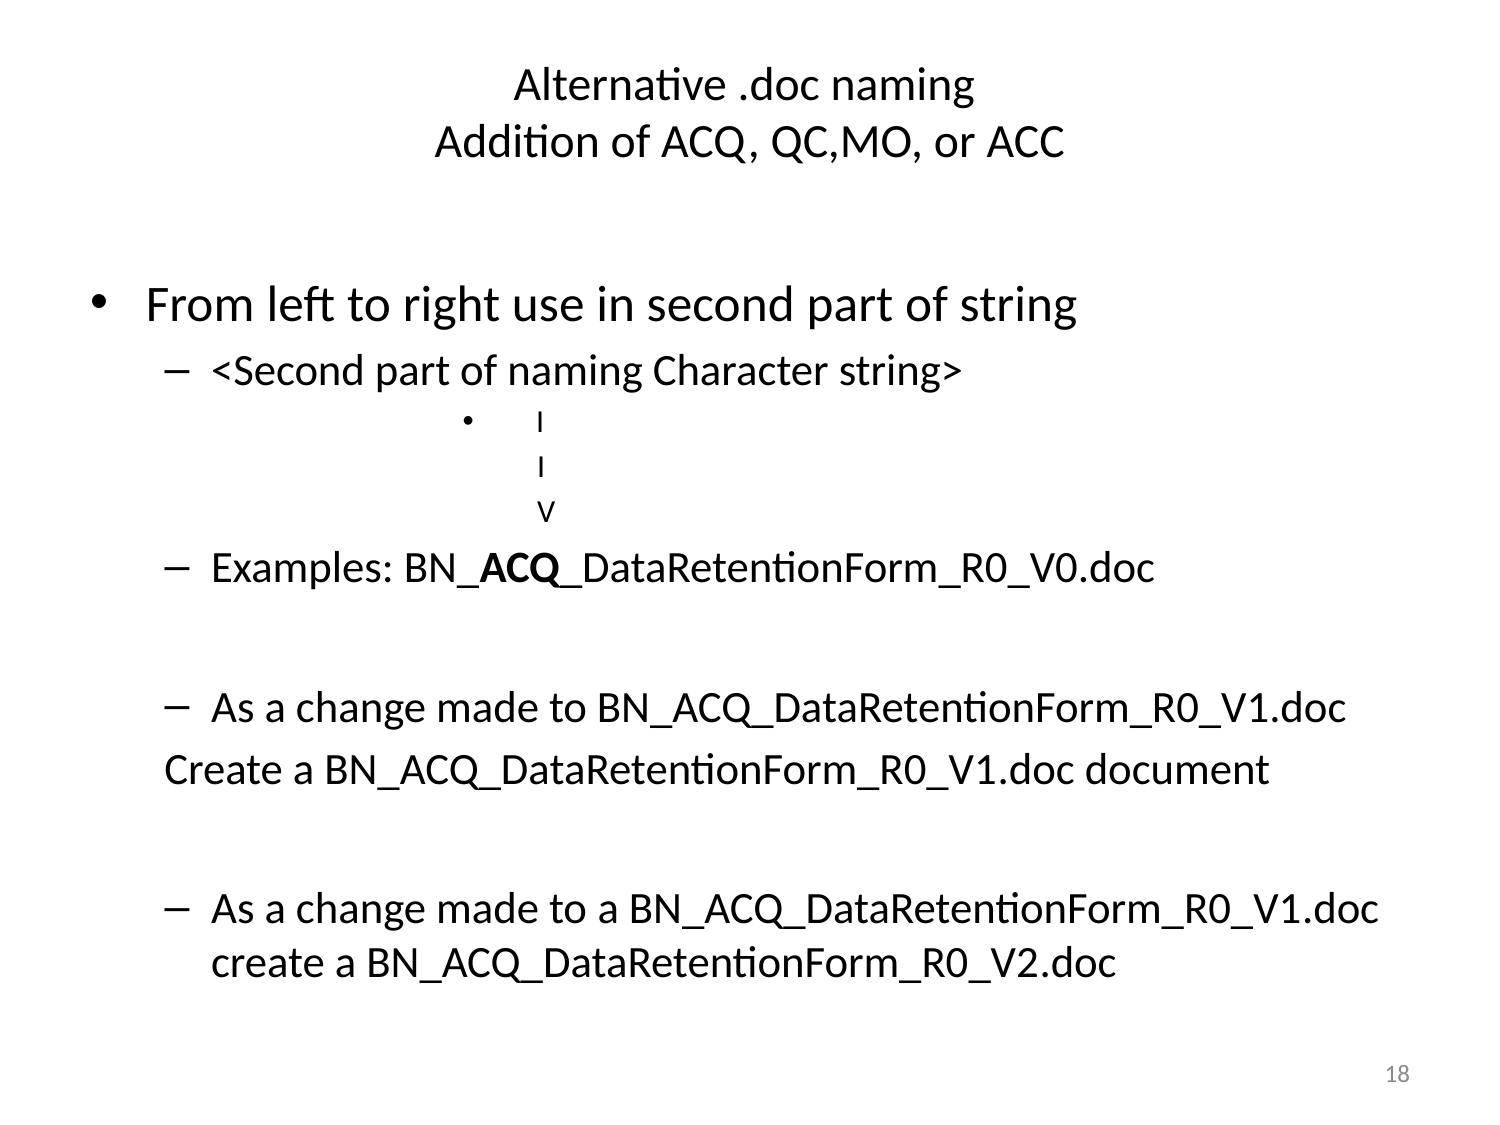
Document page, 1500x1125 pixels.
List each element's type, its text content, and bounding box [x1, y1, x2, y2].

slide_number 18 [1074, 1042, 1425, 1103]
title Alternative .doc naming Addition of ACQ, QC,MO, or ACC [75, 45, 1425, 233]
list From left to right use in second part of string <Second part of naming Character string> I I V Examples: BN_ACQ_DataRetentionForm_R0_V0.doc As a change made to BN_ACQ_DataRetentionForm_R0_V1.doc Create a BN_ACQ_DataRetentionForm_R0_V1.doc document As a change made to a BN_ACQ_DataRetentionForm_R0_V1.doc create a BN_ACQ_DataRetentionForm_R0_V2.doc [75, 262, 1425, 1005]
